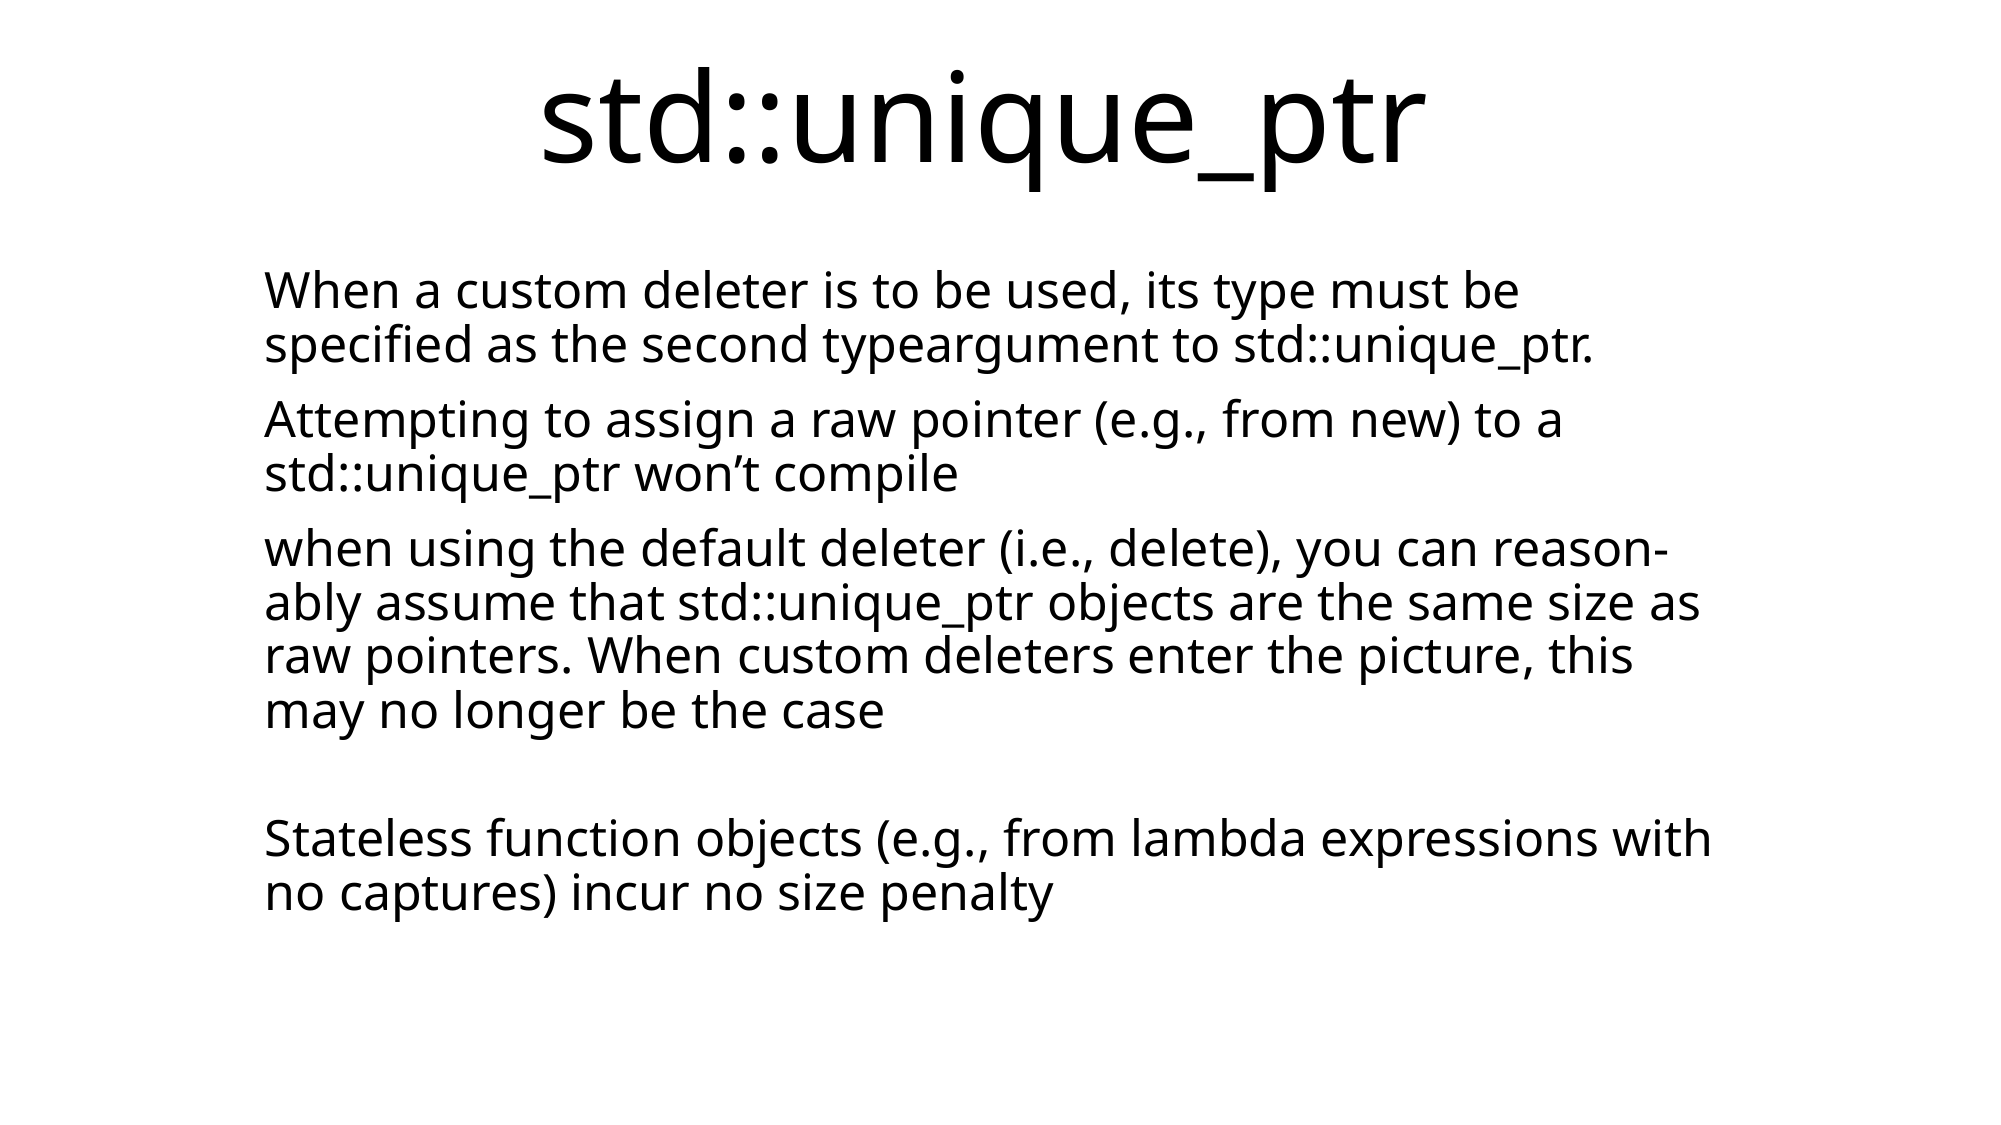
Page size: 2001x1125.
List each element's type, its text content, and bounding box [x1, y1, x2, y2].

subtitle When a custom deleter is to be used, its type must be specified as the second typeargument to std::unique_ptr. Attempting to assign a raw pointer (e.g., from new) to a std::unique_ptr won’t compile when using the default deleter (i.e., delete), you can reason‐ably assume that std::unique_ptr objects are the same size as raw pointers. When custom deleters enter the picture, this may no longer be the case Stateless function objects (e.g., from lambda expressions with no captures) incur no size penalty [249, 257, 1750, 1069]
title std::unique_ptr [249, 28, 1750, 198]
